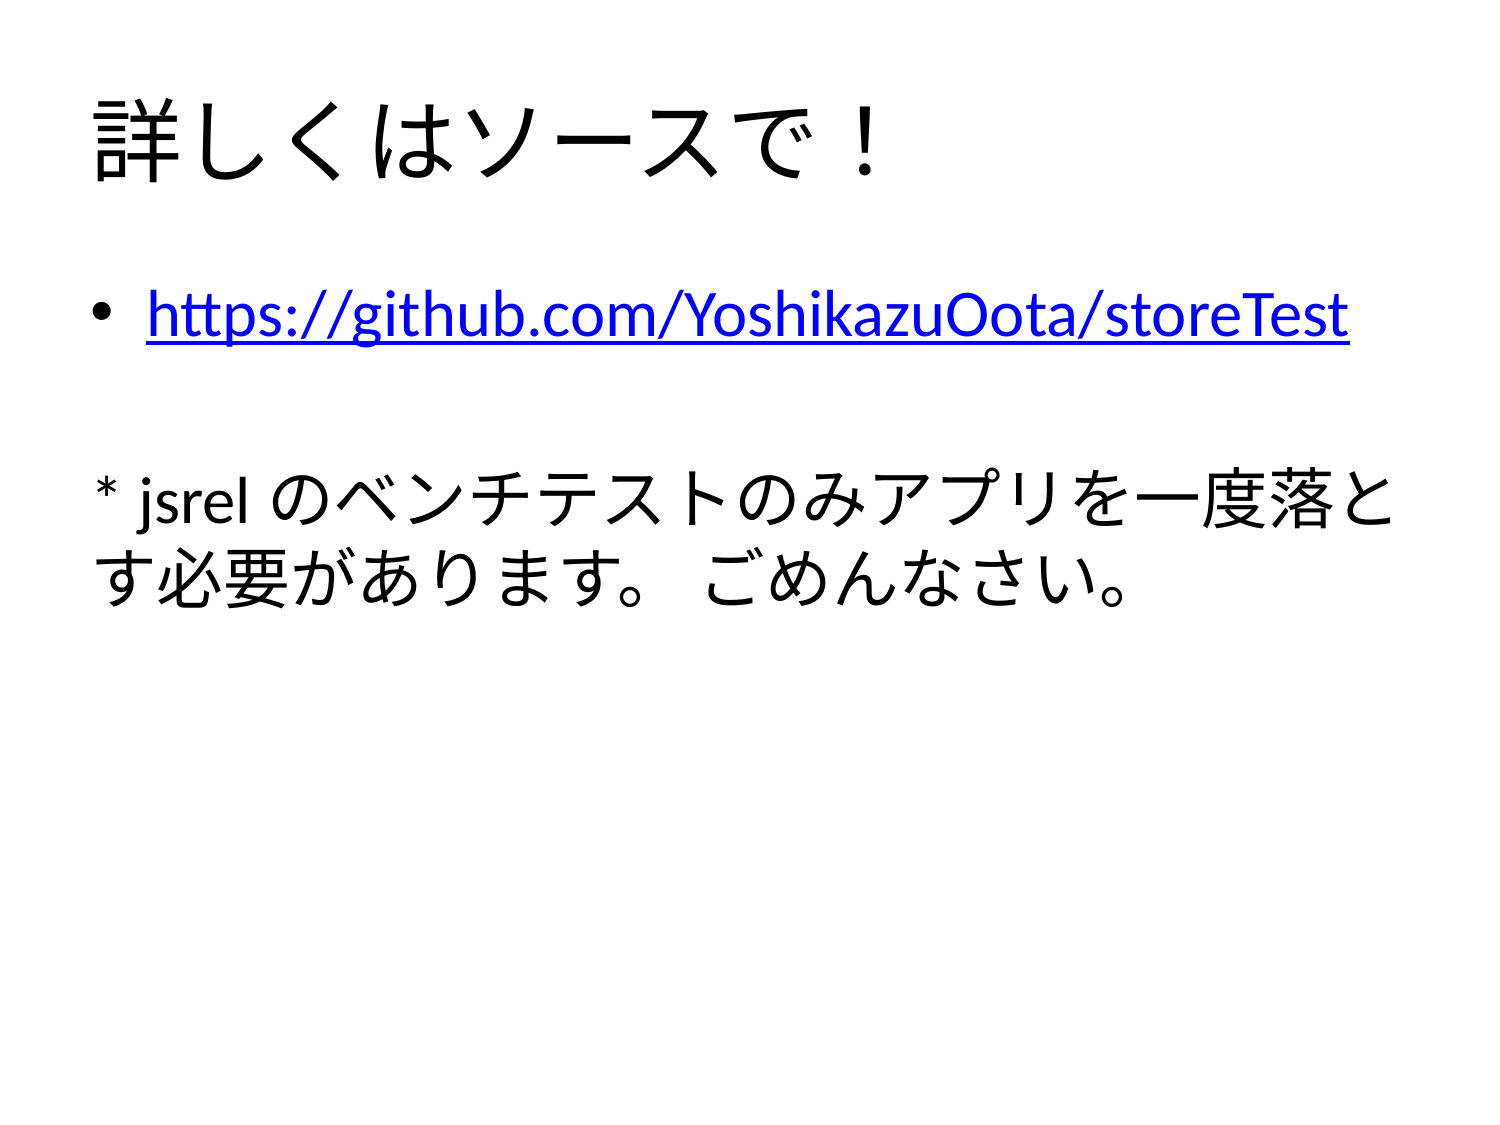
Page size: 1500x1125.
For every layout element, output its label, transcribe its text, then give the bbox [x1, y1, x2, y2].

list https://github.com/YoshikazuOota/storeTest * jsrelのベンチテストのみアプリを一度落とす必要があります。 ごめんなさい。 [75, 262, 1425, 1005]
title 詳しくはソースで！ [75, 45, 1425, 233]
